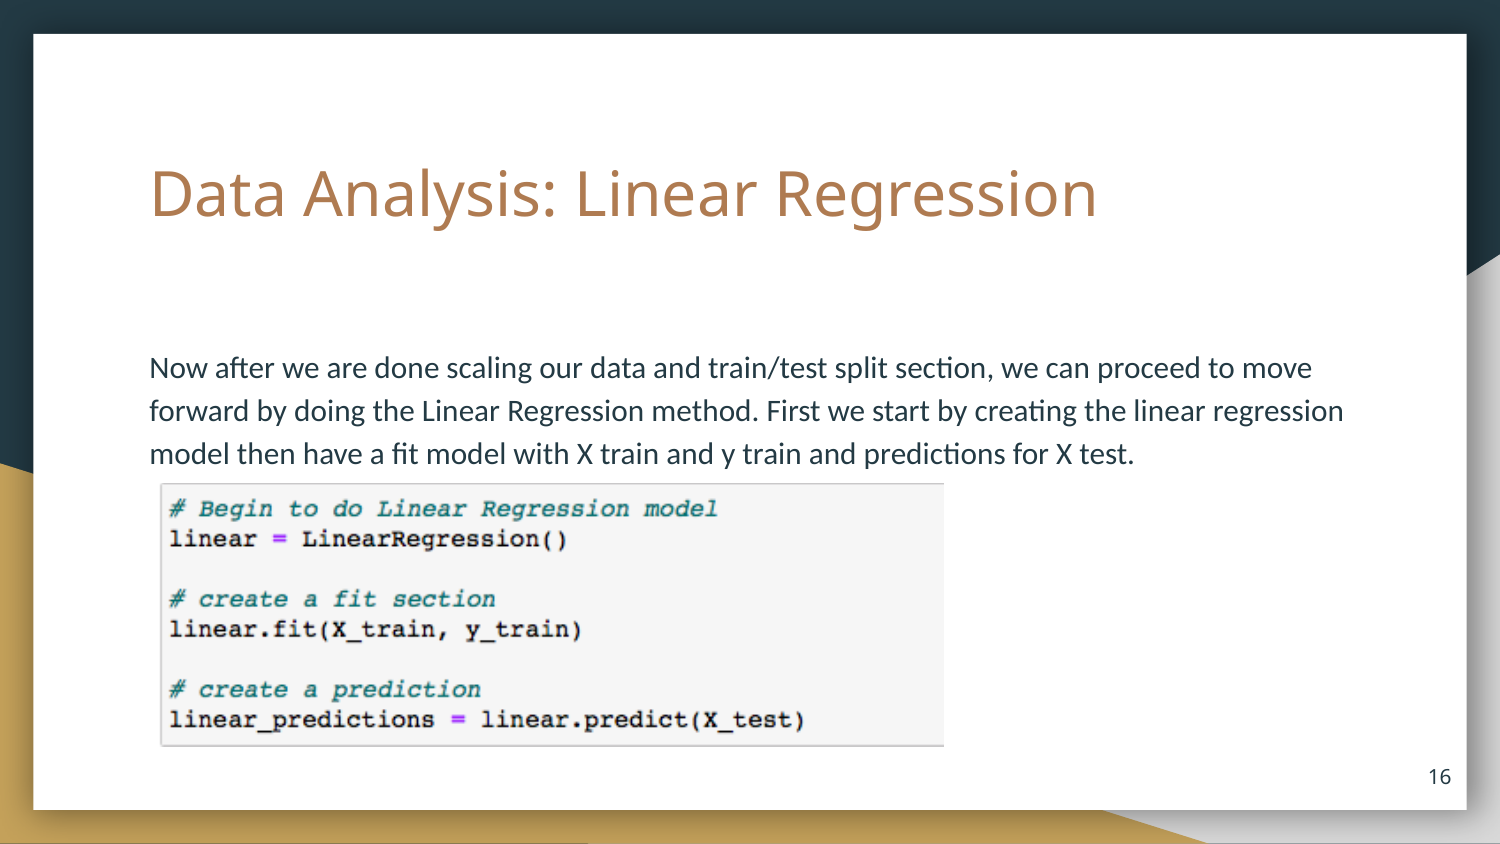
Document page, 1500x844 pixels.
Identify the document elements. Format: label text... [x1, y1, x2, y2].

list Now after we are done scaling our data and train/test split section, we can proceed to move forward by doing the Linear Regression method. First we start by creating the linear regression model then have a fit model with X train and y train and predictions for X test. [134, 326, 1366, 729]
picture [157, 483, 944, 747]
title Data Analysis: Linear Regression [134, 138, 1366, 296]
slide_number ‹#› [1376, 745, 1467, 810]
